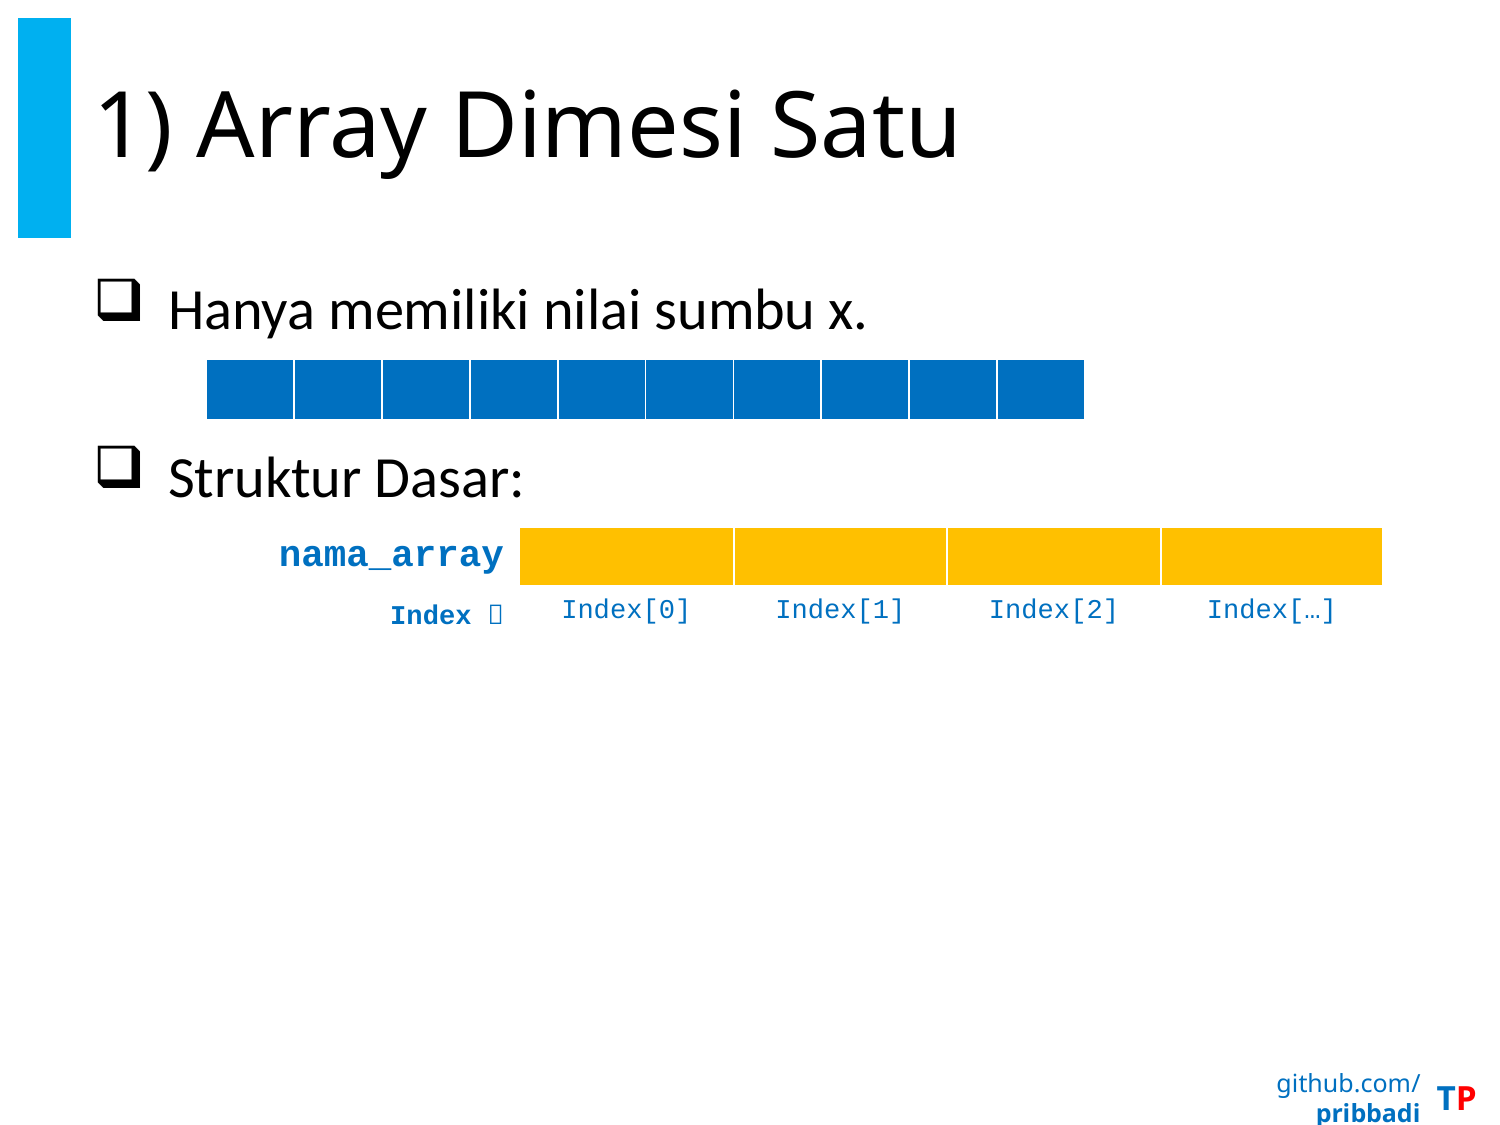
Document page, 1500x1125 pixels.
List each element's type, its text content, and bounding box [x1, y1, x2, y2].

table_cell Index  [154, 591, 518, 648]
table_cell Index[2] [948, 591, 1160, 648]
table_header [735, 528, 946, 585]
table_cell Index[0] [520, 591, 733, 648]
table_header [910, 360, 996, 419]
table_header [948, 528, 1160, 585]
table_header [734, 360, 820, 419]
table_header [295, 360, 381, 419]
table_cell Index[1] [735, 591, 946, 648]
table_header [998, 360, 1084, 419]
table_header [646, 360, 733, 419]
table_header [471, 360, 557, 419]
table_header [559, 360, 645, 419]
table_cell Index[…] [1162, 591, 1382, 648]
list Hanya memiliki nilai sumbu x. Struktur Dasar: [78, 272, 1443, 1070]
title 1) Array Dimesi Satu [78, 19, 1443, 237]
table_header [383, 360, 469, 419]
table_header [1162, 528, 1382, 585]
table_header [822, 360, 908, 419]
table_header [520, 528, 733, 585]
table_header [207, 360, 293, 419]
table_header nama_array [154, 528, 518, 585]
